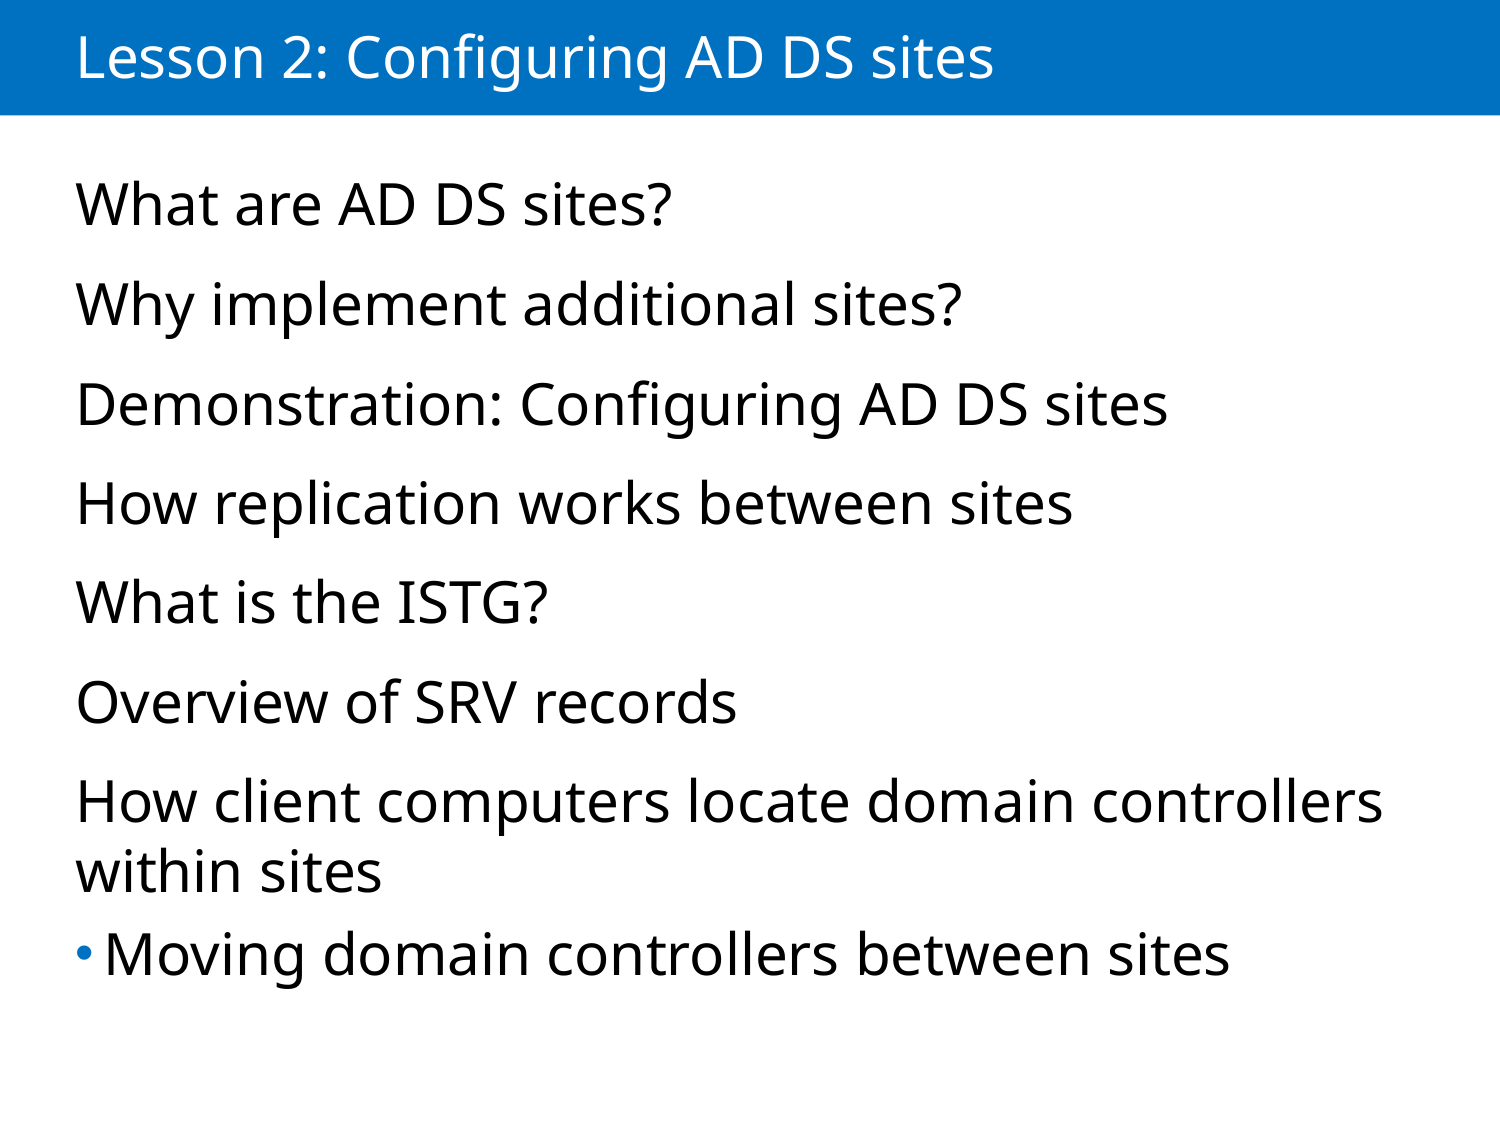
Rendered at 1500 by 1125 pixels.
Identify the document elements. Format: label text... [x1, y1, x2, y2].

list What are AD DS sites? Why implement additional sites? Demonstration: Configuring AD DS sites How replication works between sites What is the ISTG? Overview of SRV records How client computers locate domain controllers within sites Moving domain controllers between sites [74, 167, 1408, 1013]
title Lesson 2: Configuring AD DS sites [75, 0, 1351, 122]
